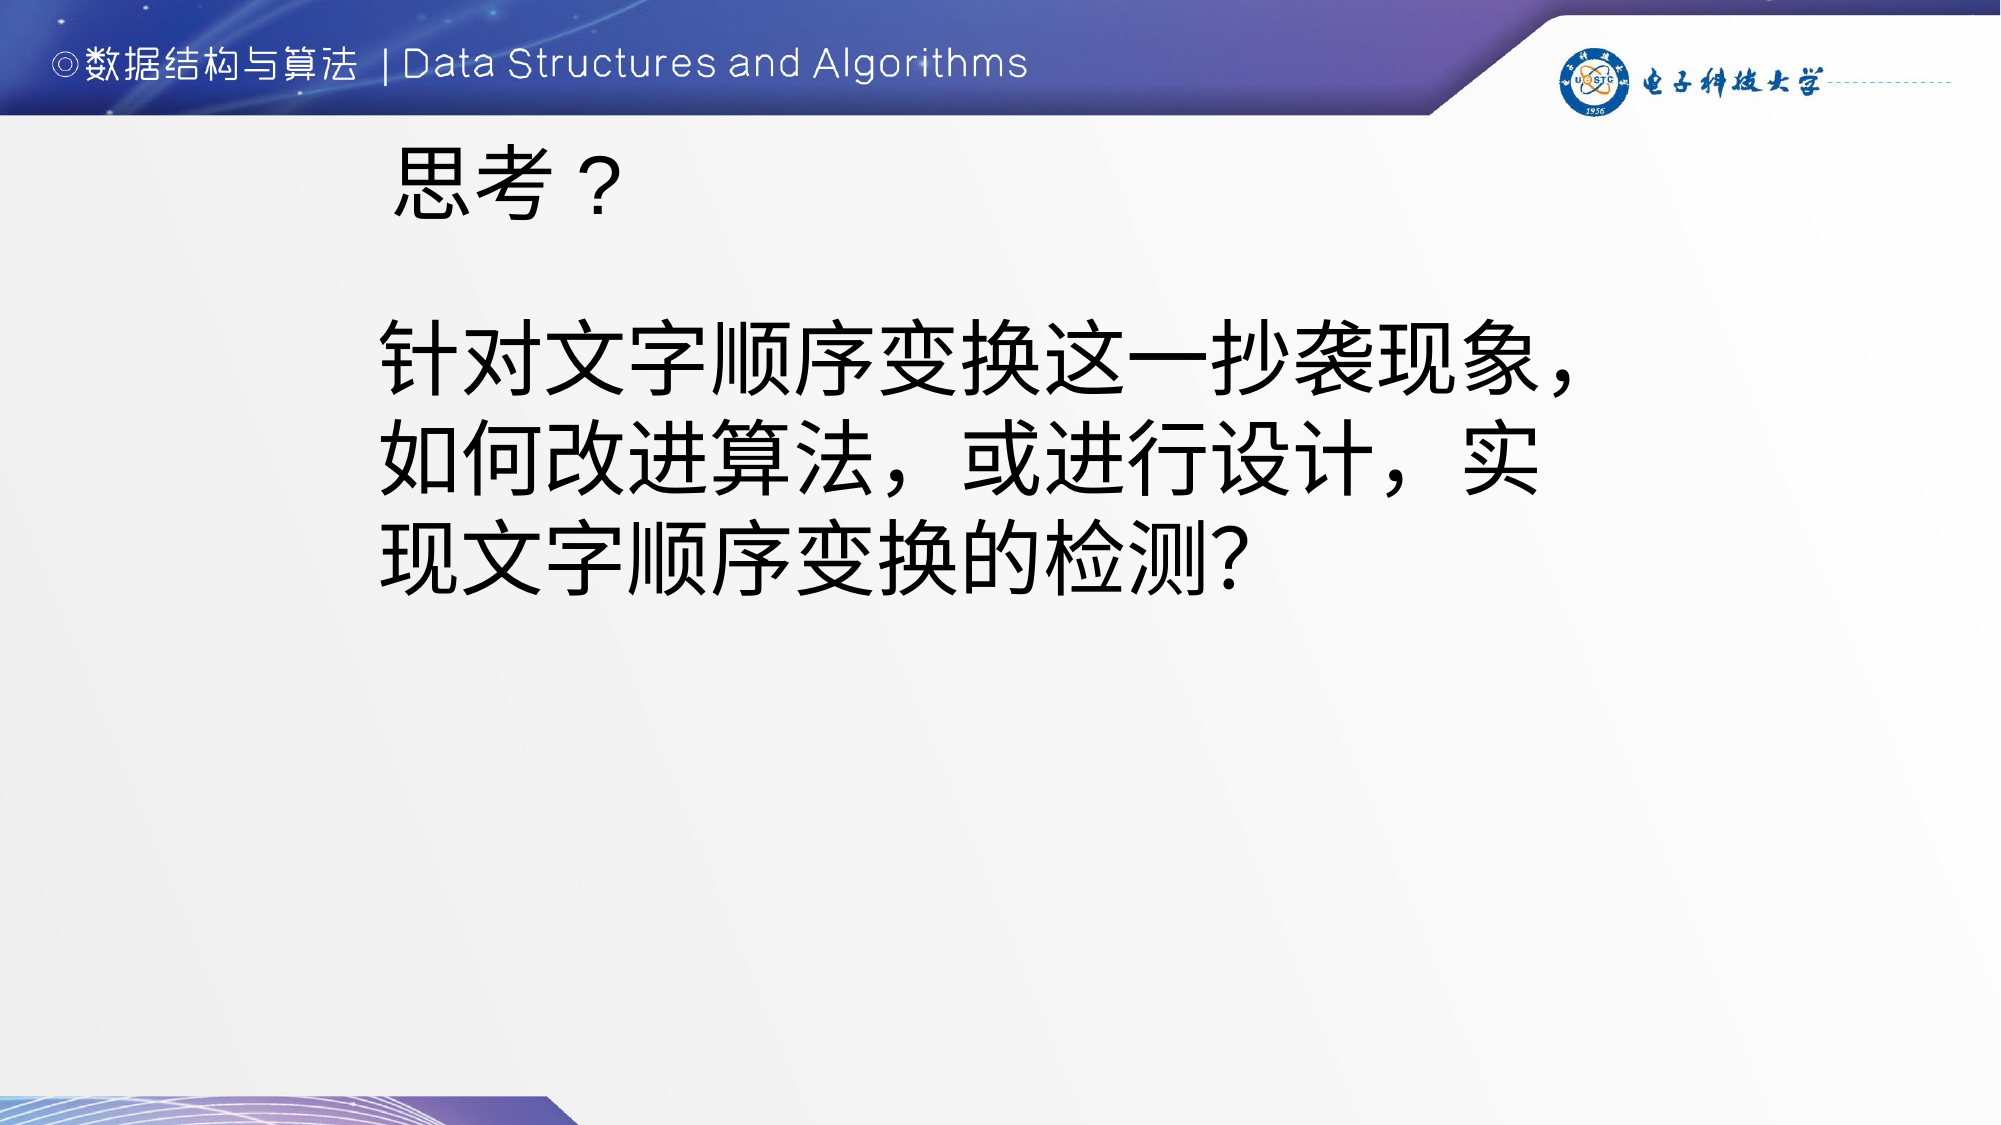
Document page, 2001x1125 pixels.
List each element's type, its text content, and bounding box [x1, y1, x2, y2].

picture [0, 0, 2001, 1125]
title 思考? [375, 87, 1650, 275]
text_box 针对文字顺序变换这一抄袭现象，如何改进算法，或进行设计，实现文字顺序变换的检测？ [362, 362, 1638, 550]
